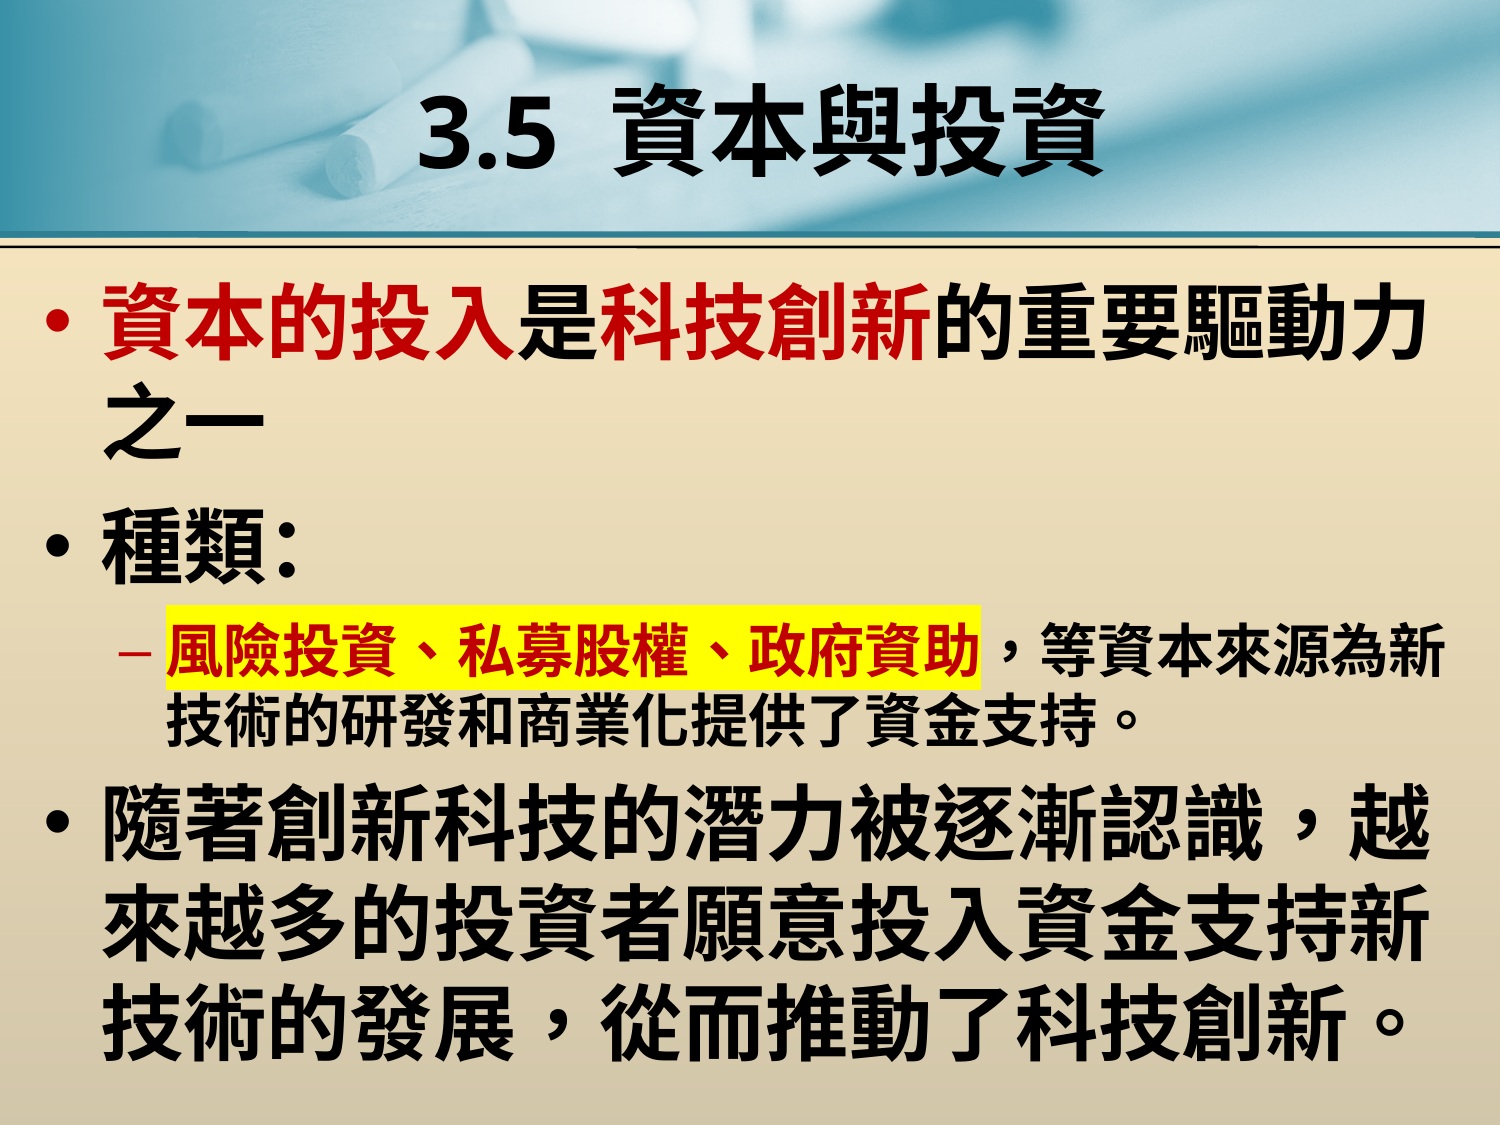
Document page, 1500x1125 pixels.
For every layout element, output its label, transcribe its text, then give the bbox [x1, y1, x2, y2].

title 3.5 資本與投資 [45, 24, 1481, 233]
list 資本的投入是科技創新的重要驅動力之一 種類： 風險投資、私募股權、政府資助，等資本來源為新技術的研發和商業化提供了資金支持。 隨著創新科技的潛力被逐漸認識，越來越多的投資者願意投入資金支持新技術的發展，從而推動了科技創新。 [29, 262, 1481, 1103]
